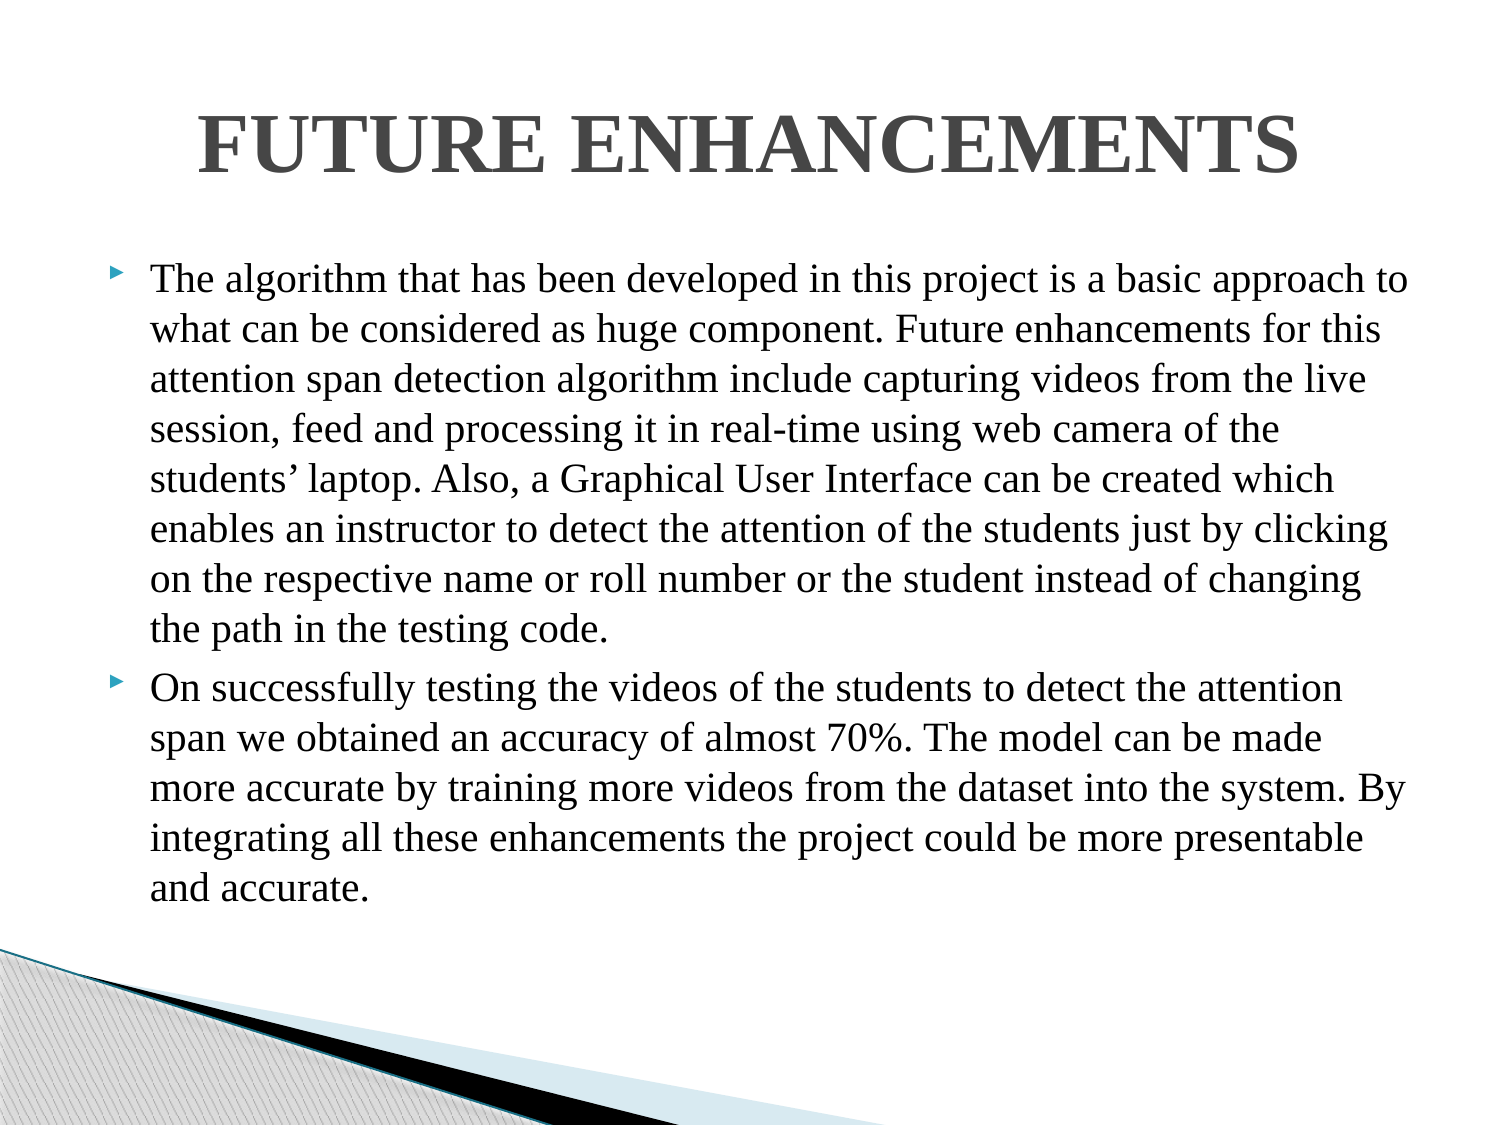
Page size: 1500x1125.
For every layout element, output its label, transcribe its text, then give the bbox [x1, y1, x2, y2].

list The algorithm that has been developed in this project is a basic approach to what can be considered as huge component. Future enhancements for this attention span detection algorithm include capturing videos from the live session, feed and processing it in real-time using web camera of the students’ laptop. Also, a Graphical User Interface can be created which enables an instructor to detect the attention of the students just by clicking on the respective name or roll number or the student instead of changing the path in the testing code. On successfully testing the videos of the students to detect the attention span we obtained an accuracy of almost 70%. The model can be made more accurate by training more videos from the dataset into the system. By integrating all these enhancements the project could be more presentable and accurate. [75, 243, 1425, 986]
title FUTURE ENHANCEMENTS [75, 45, 1425, 233]
